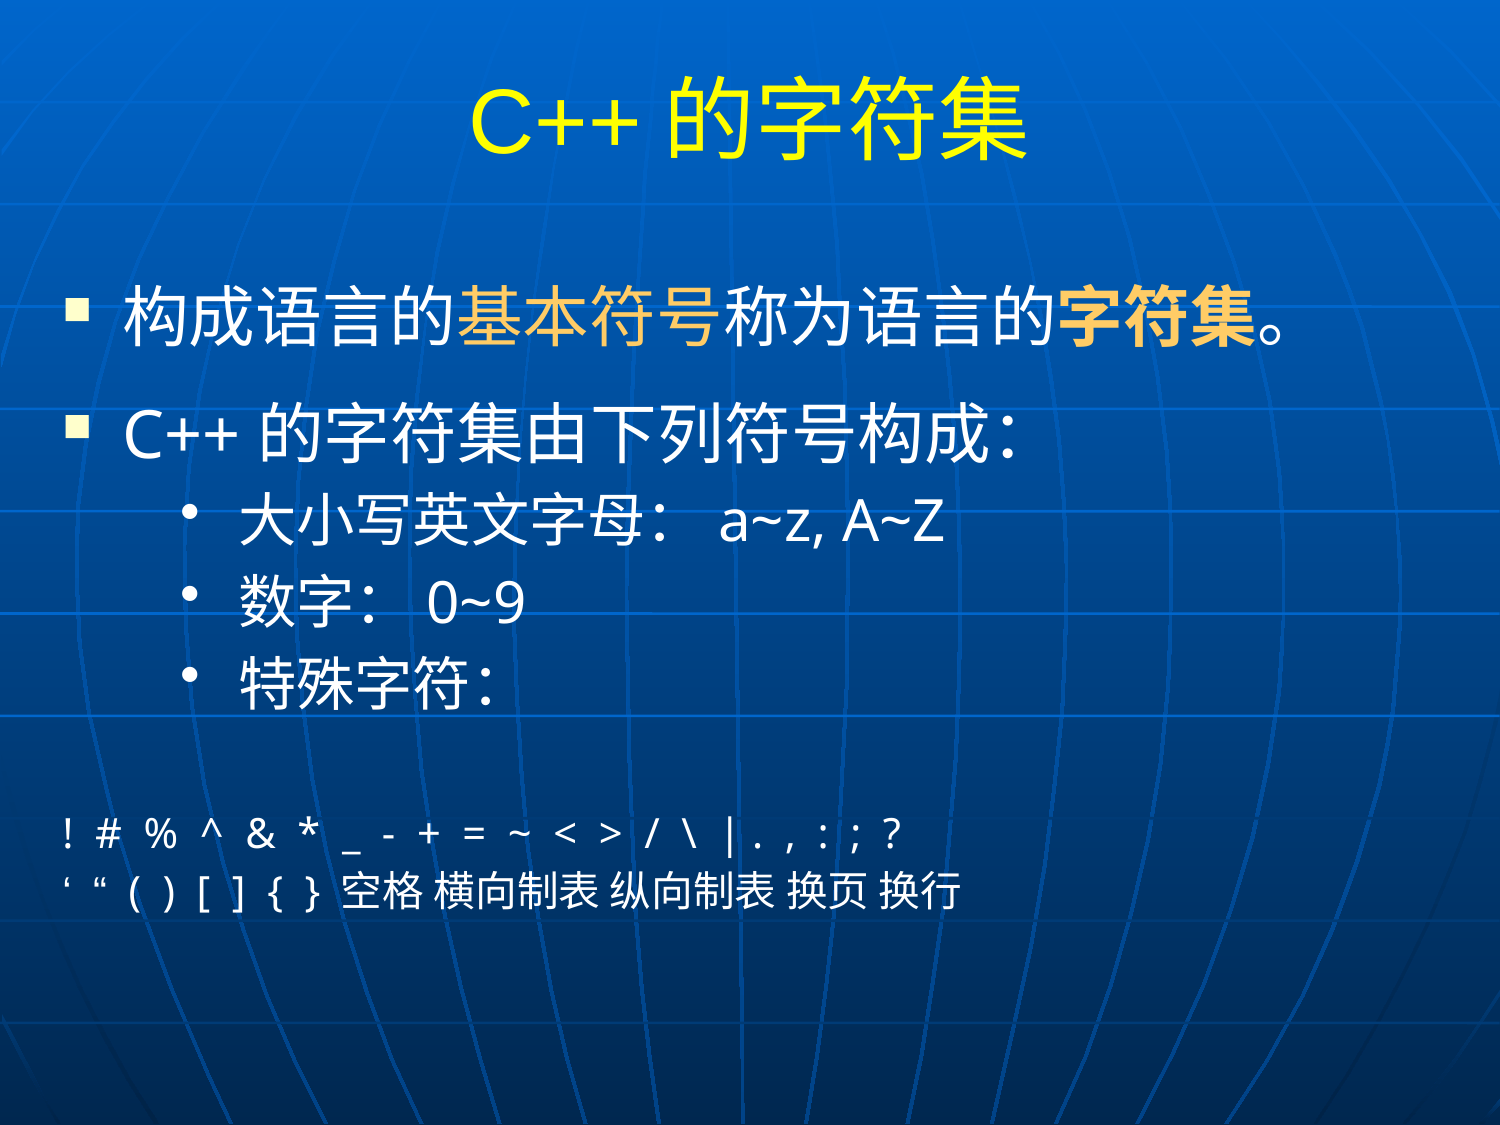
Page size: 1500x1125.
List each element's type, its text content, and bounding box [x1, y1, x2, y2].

list 构成语言的基本符号称为语言的字符集。 C++的字符集由下列符号构成： 大小写英文字母：a~z, A~Z 数字：0~9 特殊字符： ! # % ^ & * _ - + = ~ < > / \ | . , : ; ? ‘ “ ( ) [ ] { } 空格 横向制表 纵向制表 换页 换行 [47, 267, 1436, 1102]
title C++的字符集 [112, 49, 1388, 185]
